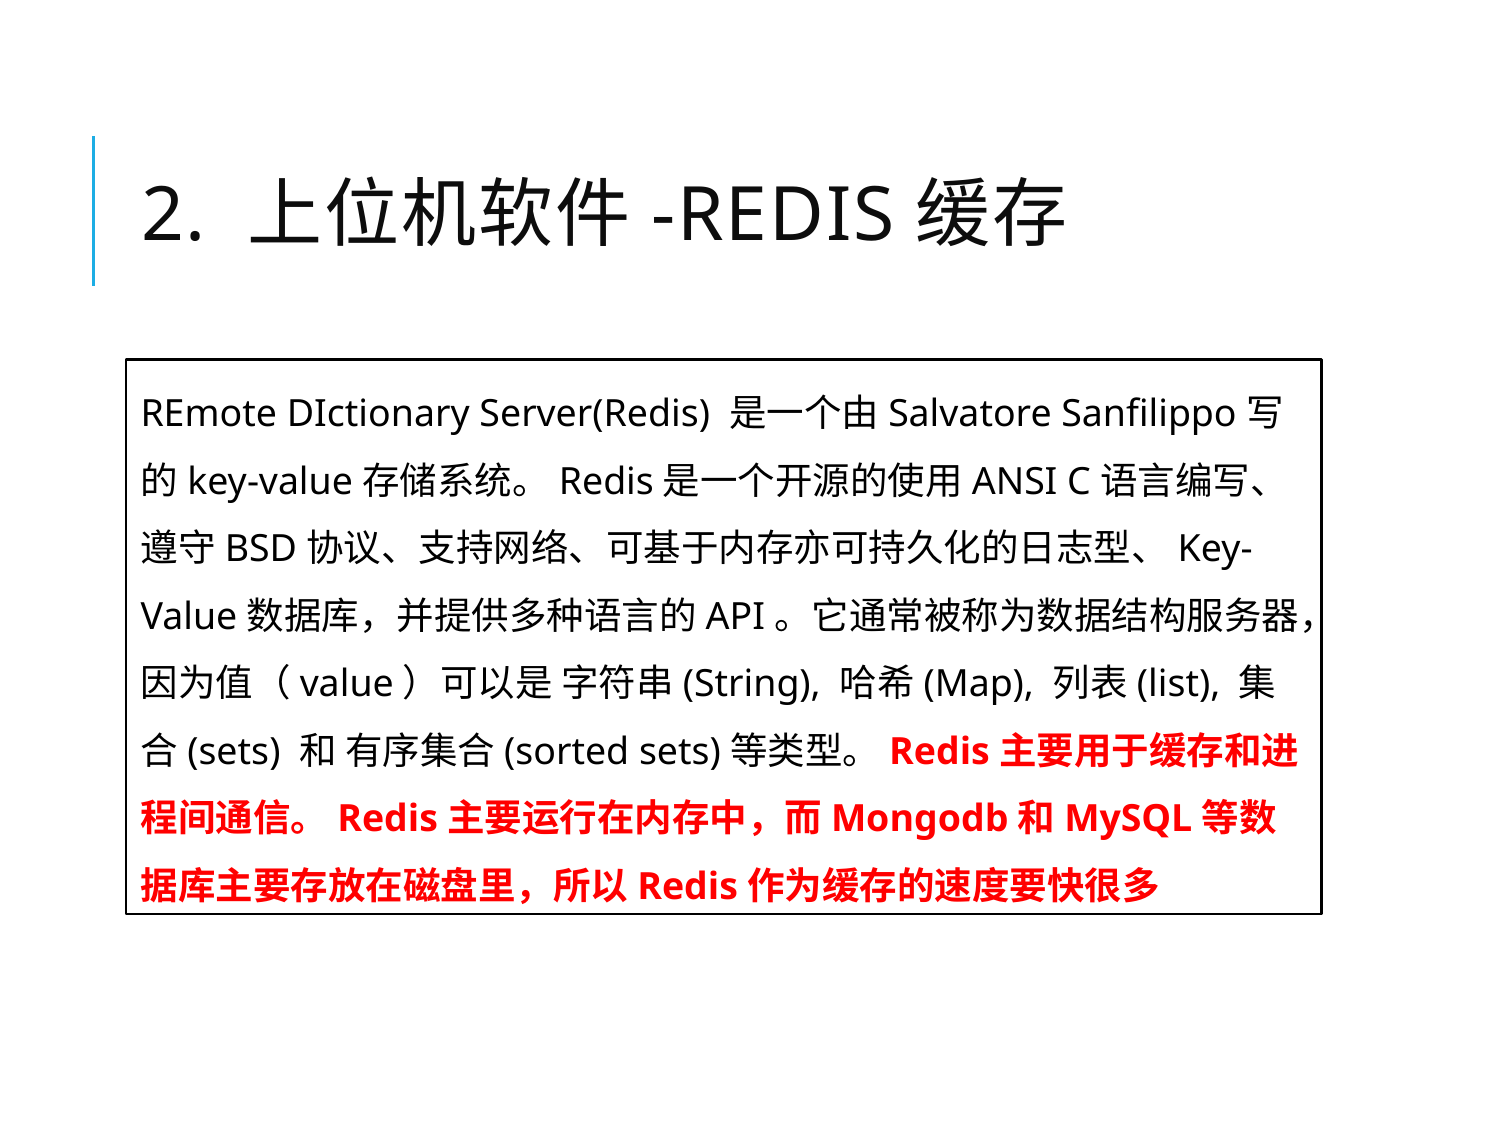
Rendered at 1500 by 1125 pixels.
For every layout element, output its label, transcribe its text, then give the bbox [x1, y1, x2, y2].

title 2. 上位机软件-REDIS缓存 [126, 96, 1322, 342]
text_box REmote DIctionary Server(Redis) 是一个由Salvatore Sanfilippo写的key-value存储系统。Redis是一个开源的使用ANSI C语言编写、遵守BSD协议、支持网络、可基于内存亦可持久化的日志型、Key-Value数据库，并提供多种语言的API。它通常被称为数据结构服务器，因为值（value）可以是 字符串(String), 哈希(Map), 列表(list), 集合(sets) 和 有序集合(sorted sets)等类型。Redis主要用于缓存和进程间通信。Redis主要运行在内存中，而Mongodb和MySQL等数据库主要存放在磁盘里，所以Redis作为缓存的速度要快很多 [125, 358, 1323, 915]
